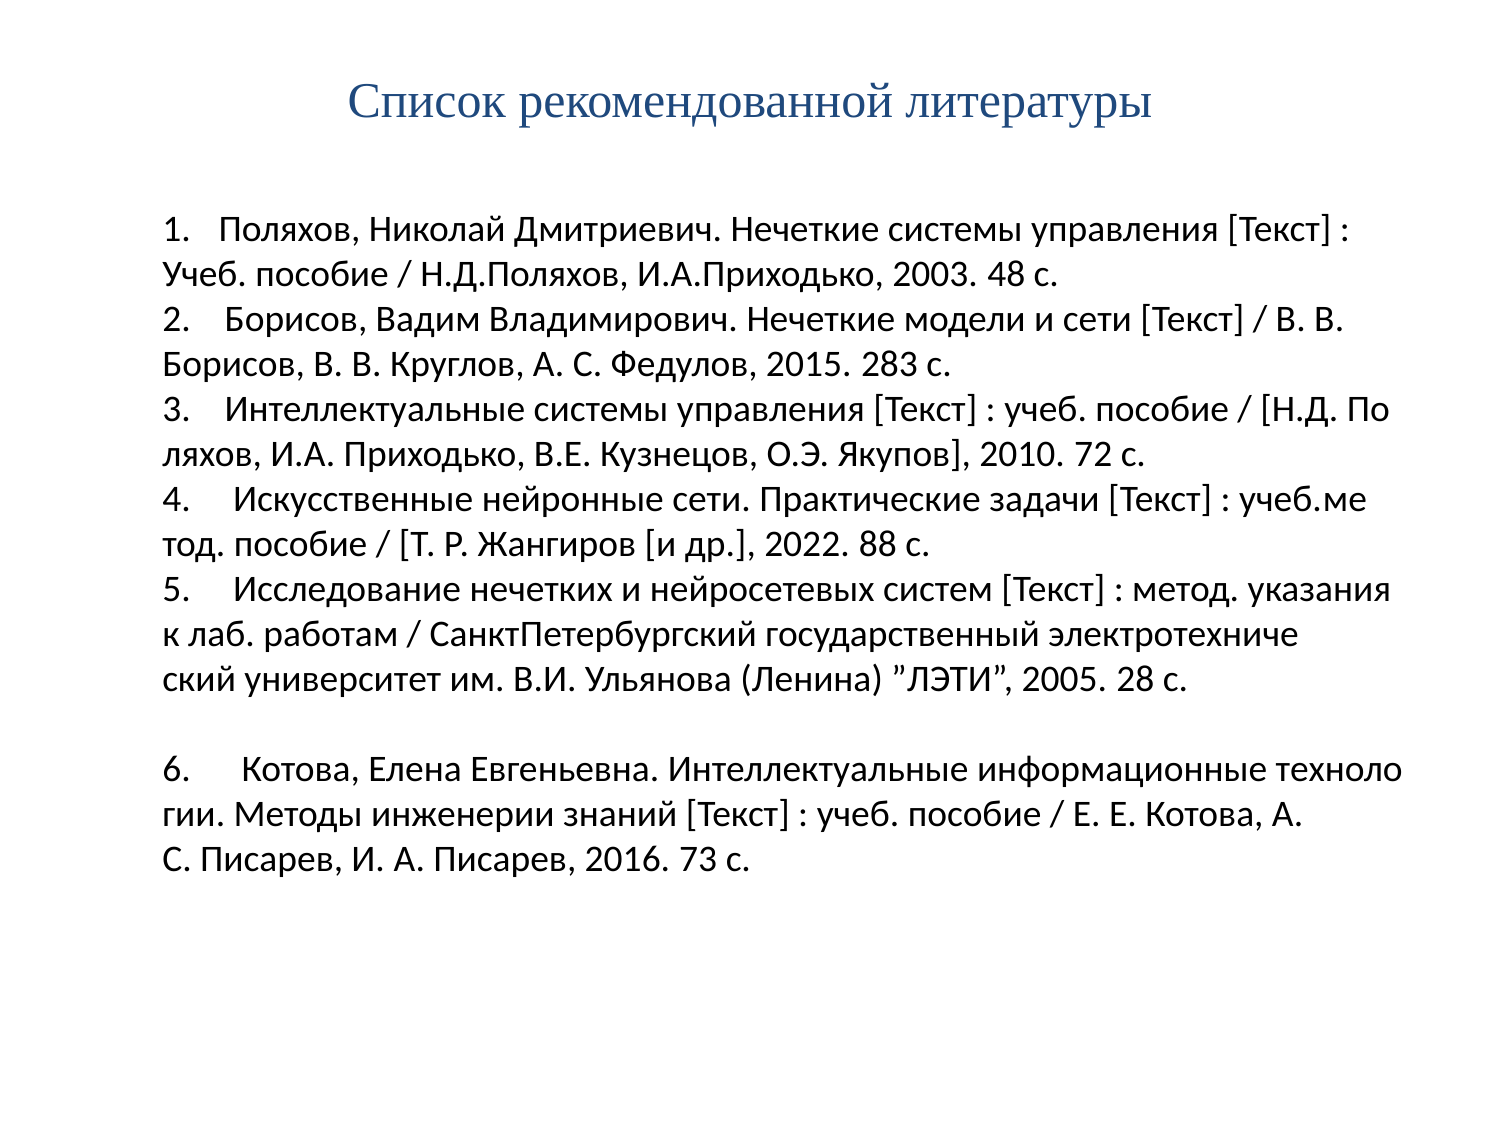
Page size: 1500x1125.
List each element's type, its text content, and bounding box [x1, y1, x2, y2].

text_box Поляхов, Николай Дмитриевич. Нечеткие системы управления [Текст] : Учеб. пособие / Н.Д.Поляхов, И.А.Приходько, 2003. ­48 с. 2. Борисов, Вадим Владимирович. Нечеткие модели и сети [Текст] / В. В. Борисов, В. В. Круглов, А. С. Федулов, 2015. ­283 с. 3. Интеллектуальные системы управления [Текст] : учеб. пособие / [Н.Д. По­ ляхов, И.А. Приходько, В.Е. Кузнецов, О.Э. Якупов], 2010. ­72 с. 4. Искусственные нейронные сети. Практические задачи [Текст] : учеб.­ме­ тод. пособие / [Т. Р. Жангиров [и др.], 2022. ­88 с. 5. Исследование нечетких и нейросетевых систем [Текст] : метод. указания к лаб. работам / Санкт­Петербургский государственный электротехниче­ ский университет им. В.И. Ульянова (Ленина) ”ЛЭТИ”, 2005. ­28 с. 6. Котова, Елена Евгеньевна. Интеллектуальные информационные техноло­ гии. Методы инженерии знаний [Текст] : учеб. пособие / Е. Е. Котова, А. С. Писарев, И. А. Писарев, 2016. ­73 с. [147, 196, 1459, 886]
title Список рекомендованной литературы [75, 45, 1425, 149]
